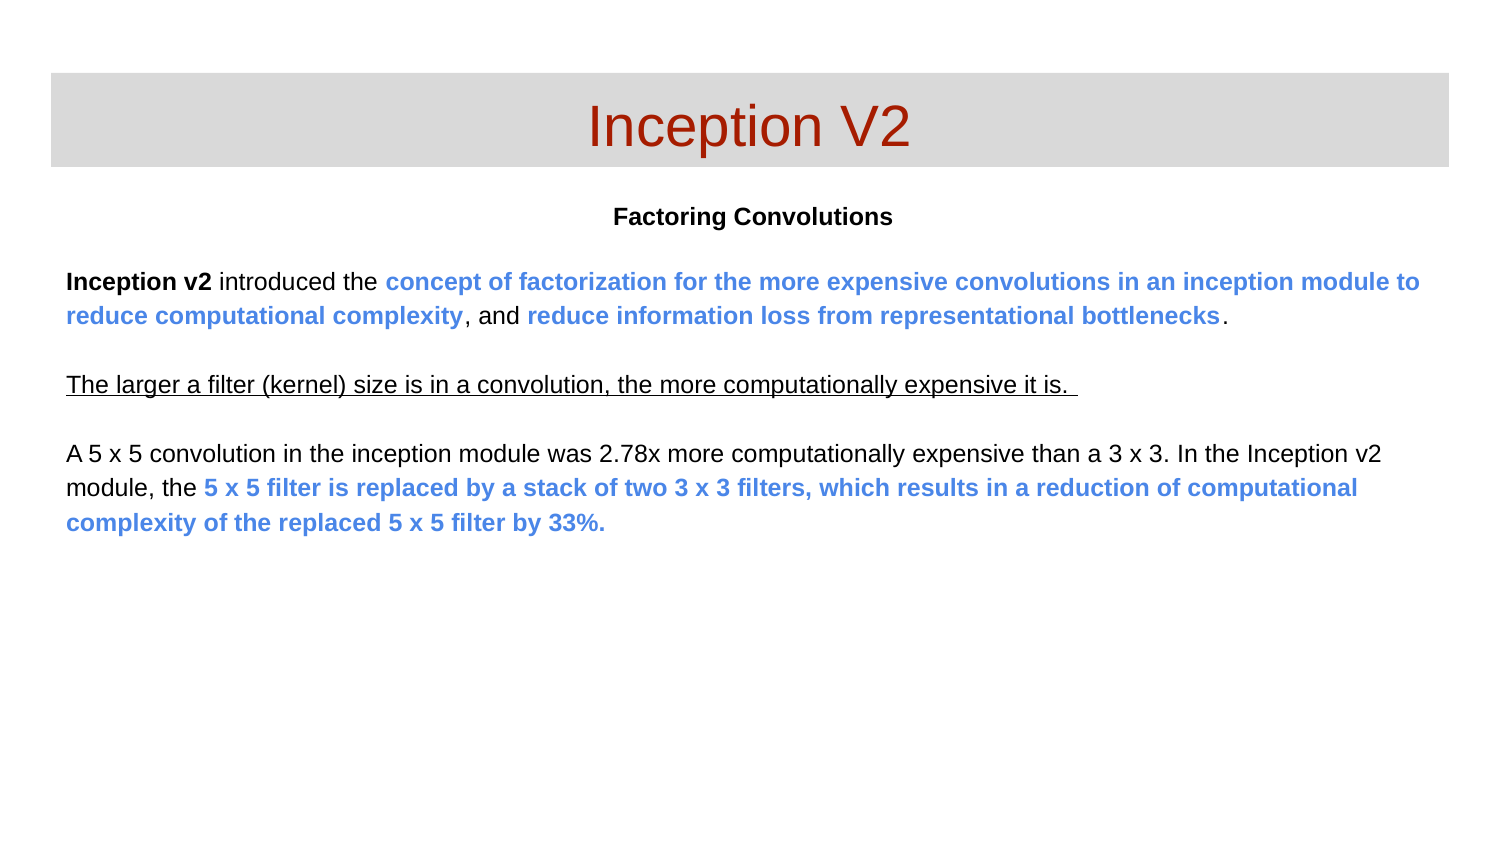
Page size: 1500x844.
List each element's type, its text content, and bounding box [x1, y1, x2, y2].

title Inception V2 [51, 72, 1449, 167]
text_box Factoring Convolutions Inception v2 introduced the concept of factorization for the more expensive convolutions in an inception module to reduce computational complexity, and reduce information loss from representational bottlenecks. The larger a filter (kernel) size is in a convolution, the more computationally expensive it is. A 5 x 5 convolution in the inception module was 2.78x more computationally expensive than a 3 x 3. In the Inception v2 module, the 5 x 5 filter is replaced by a stack of two 3 x 3 filters, which results in a reduction of computational complexity of the replaced 5 x 5 filter by 33%. [51, 181, 1449, 551]
